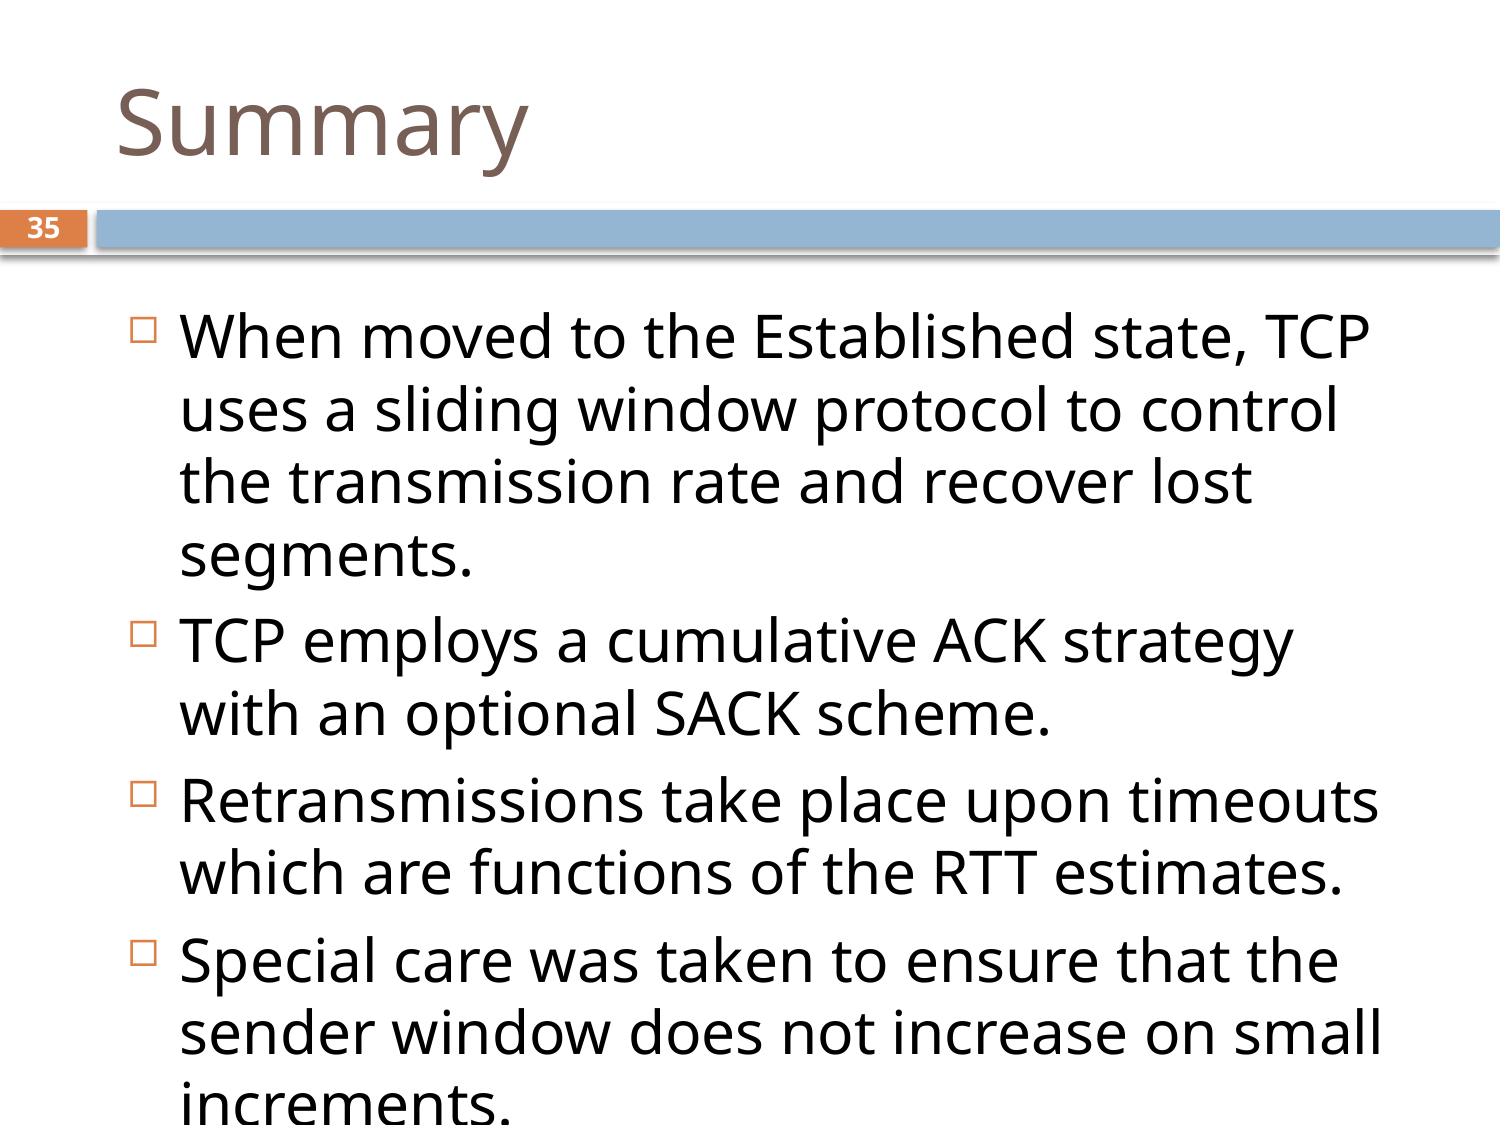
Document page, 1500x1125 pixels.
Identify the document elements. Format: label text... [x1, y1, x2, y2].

list When moved to the Established state, TCP uses a sliding window protocol to control the transmission rate and recover lost segments. TCP employs a cumulative ACK strategy with an optional SACK scheme. Retransmissions take place upon timeouts which are functions of the RTT estimates. Special care was taken to ensure that the sender window does not increase on small increments. [112, 290, 1413, 1063]
slide_number 35 [0, 208, 88, 249]
title Summary [100, 37, 1438, 200]
